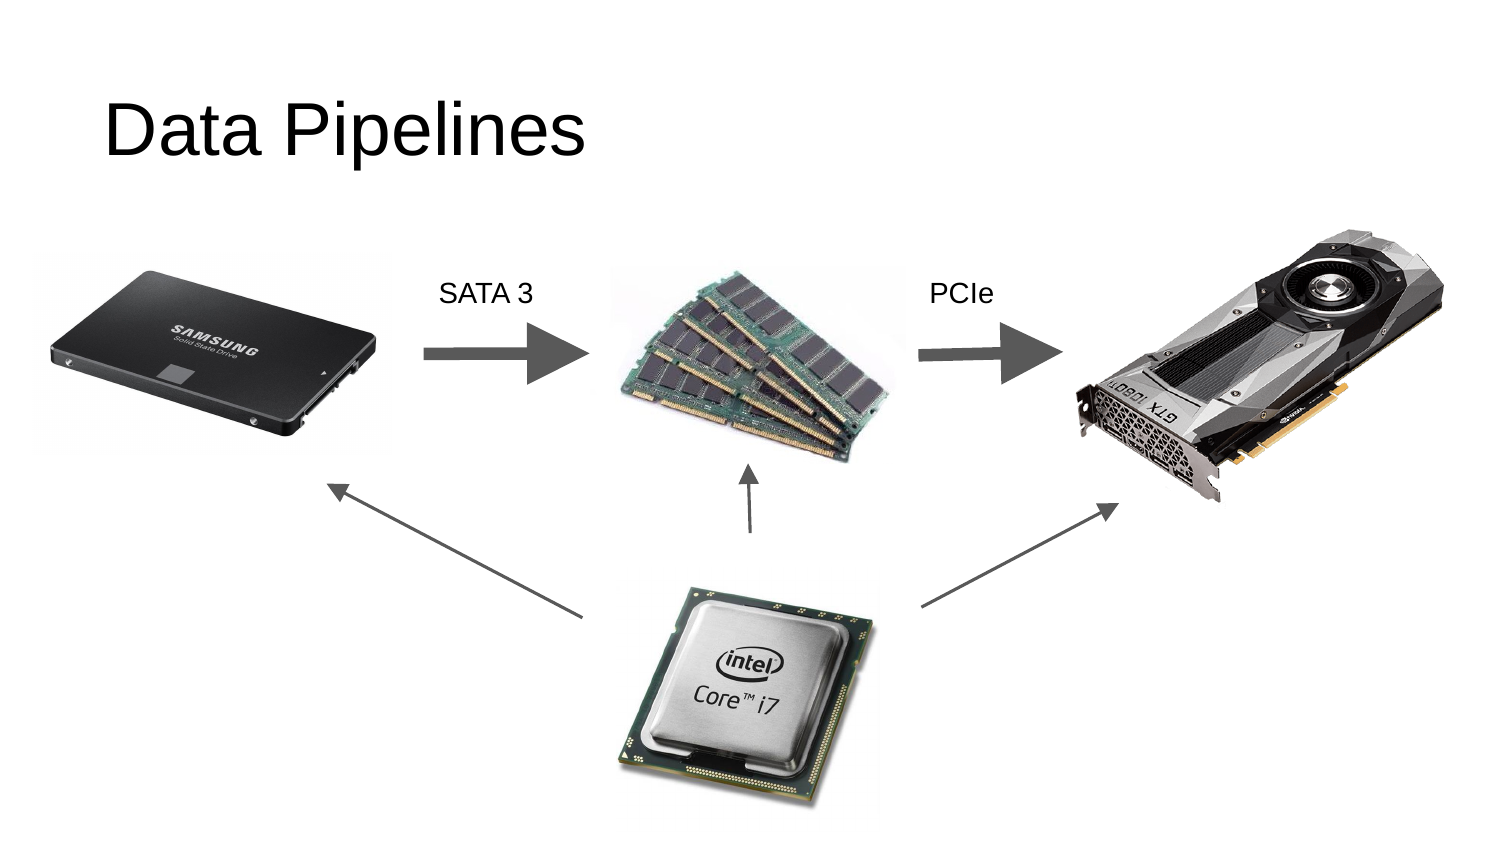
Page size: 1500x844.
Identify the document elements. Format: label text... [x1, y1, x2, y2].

picture [1075, 229, 1445, 510]
picture [589, 260, 907, 464]
picture [31, 252, 392, 455]
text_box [918, 351, 1064, 356]
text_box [747, 463, 751, 534]
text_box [326, 483, 583, 618]
picture [616, 567, 880, 832]
text_box Data Pipelines [88, 65, 1421, 188]
text_box SATA 3 [423, 259, 565, 311]
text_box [921, 502, 1120, 608]
text_box PCIe [914, 259, 1055, 295]
